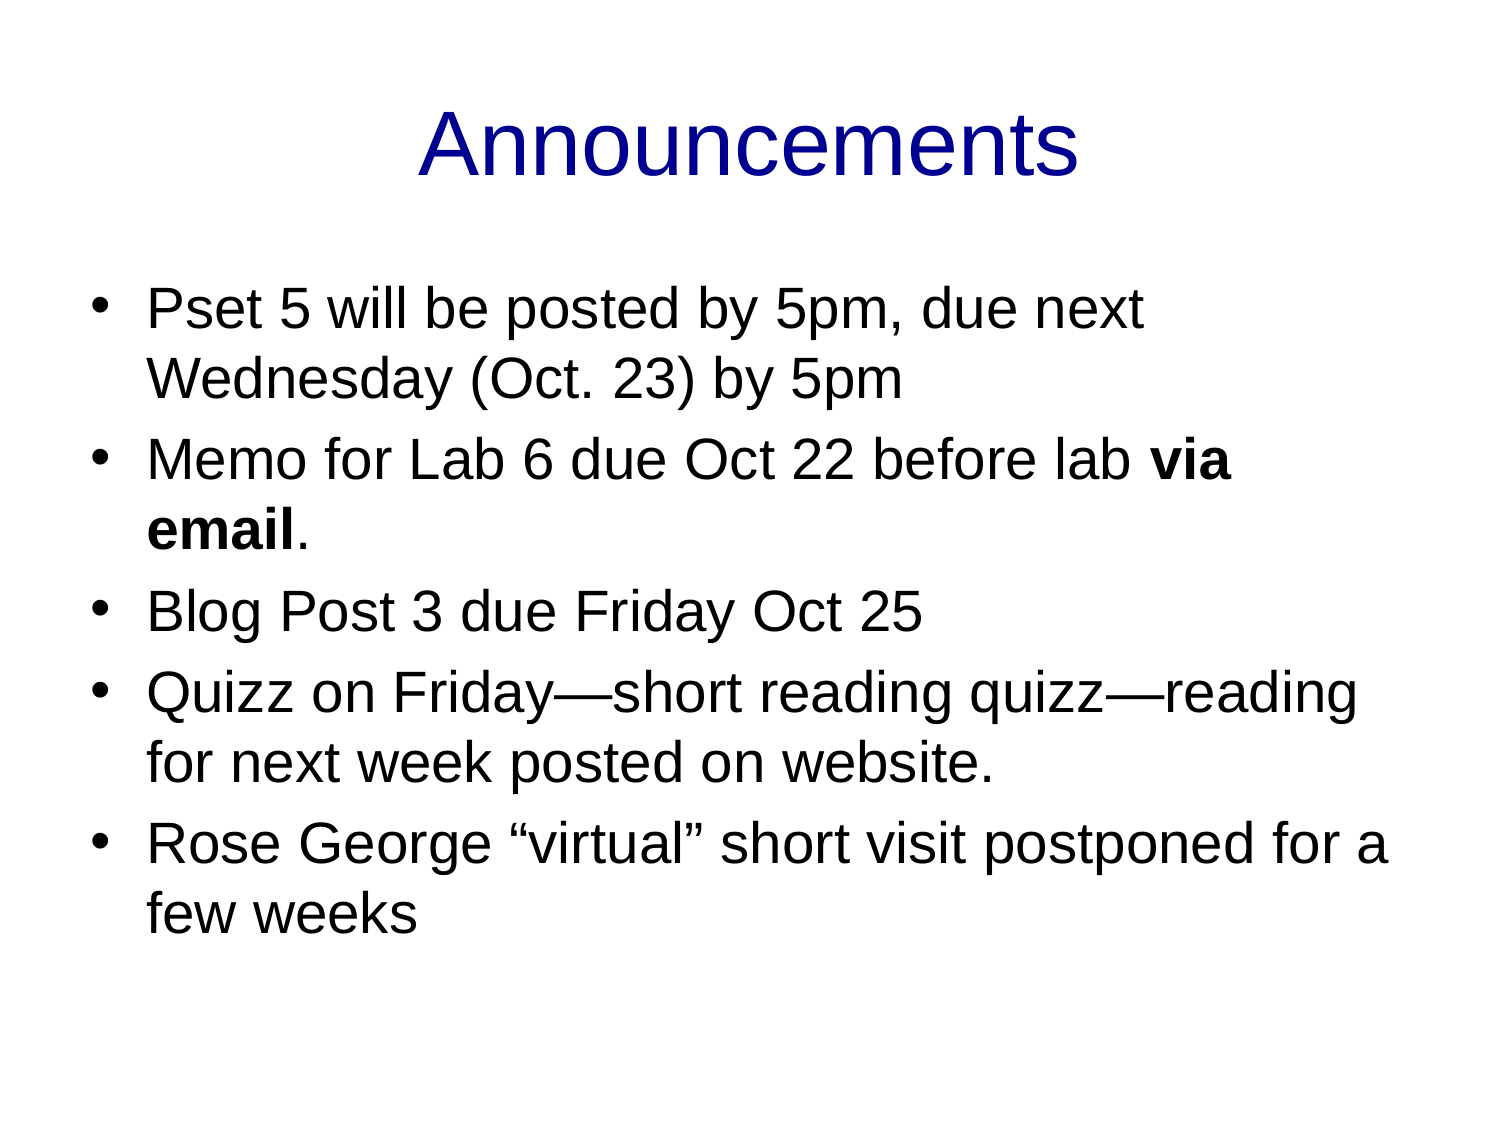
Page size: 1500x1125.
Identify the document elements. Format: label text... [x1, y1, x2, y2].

list Pset 5 will be posted by 5pm, due next Wednesday (Oct. 23) by 5pm Memo for Lab 6 due Oct 22 before lab via email. Blog Post 3 due Friday Oct 25 Quizz on Friday—short reading quizz—reading for next week posted on website. Rose George “virtual” short visit postponed for a few weeks [75, 262, 1425, 1005]
title Announcements [75, 45, 1425, 233]
